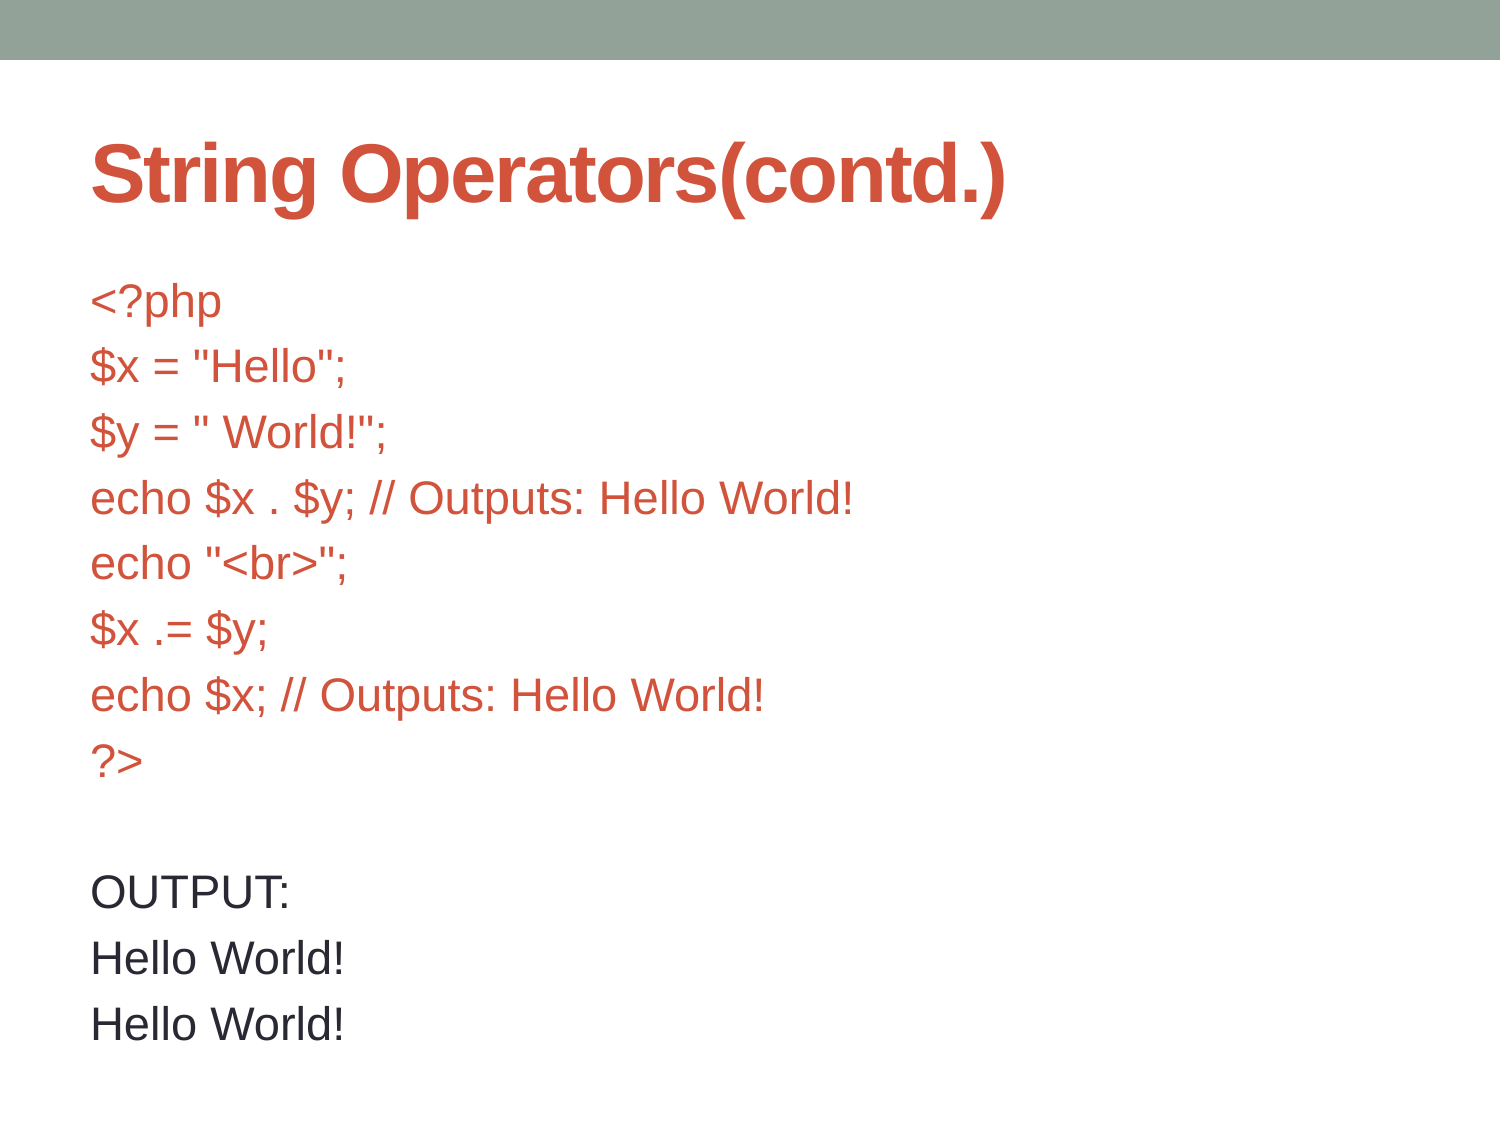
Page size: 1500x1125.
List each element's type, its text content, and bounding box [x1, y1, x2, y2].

title String Operators(contd.) [75, 87, 1425, 250]
list <?php $x = "Hello"; $y = " World!"; echo $x . $y; // Outputs: Hello World! echo "<br>"; $x .= $y; echo $x; // Outputs: Hello World! ?> OUTPUT: Hello World! Hello World! [75, 262, 1425, 1063]
